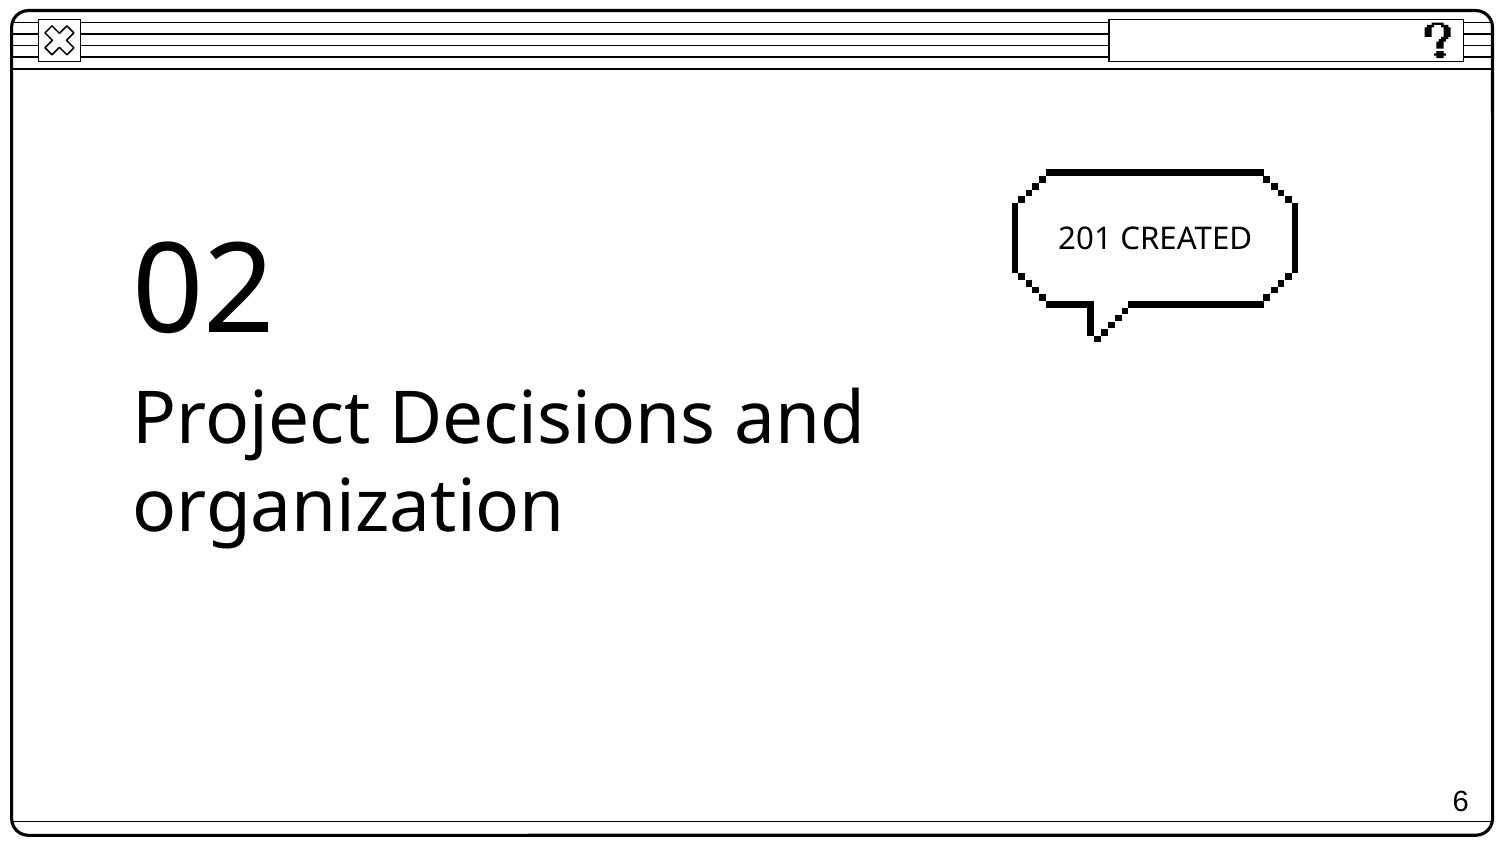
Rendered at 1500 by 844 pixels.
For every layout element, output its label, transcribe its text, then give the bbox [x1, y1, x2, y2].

text_box 6 [1437, 774, 1484, 825]
title 02 [117, 213, 635, 352]
title Project Decisions and organization [117, 388, 992, 528]
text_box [1011, 168, 1299, 343]
